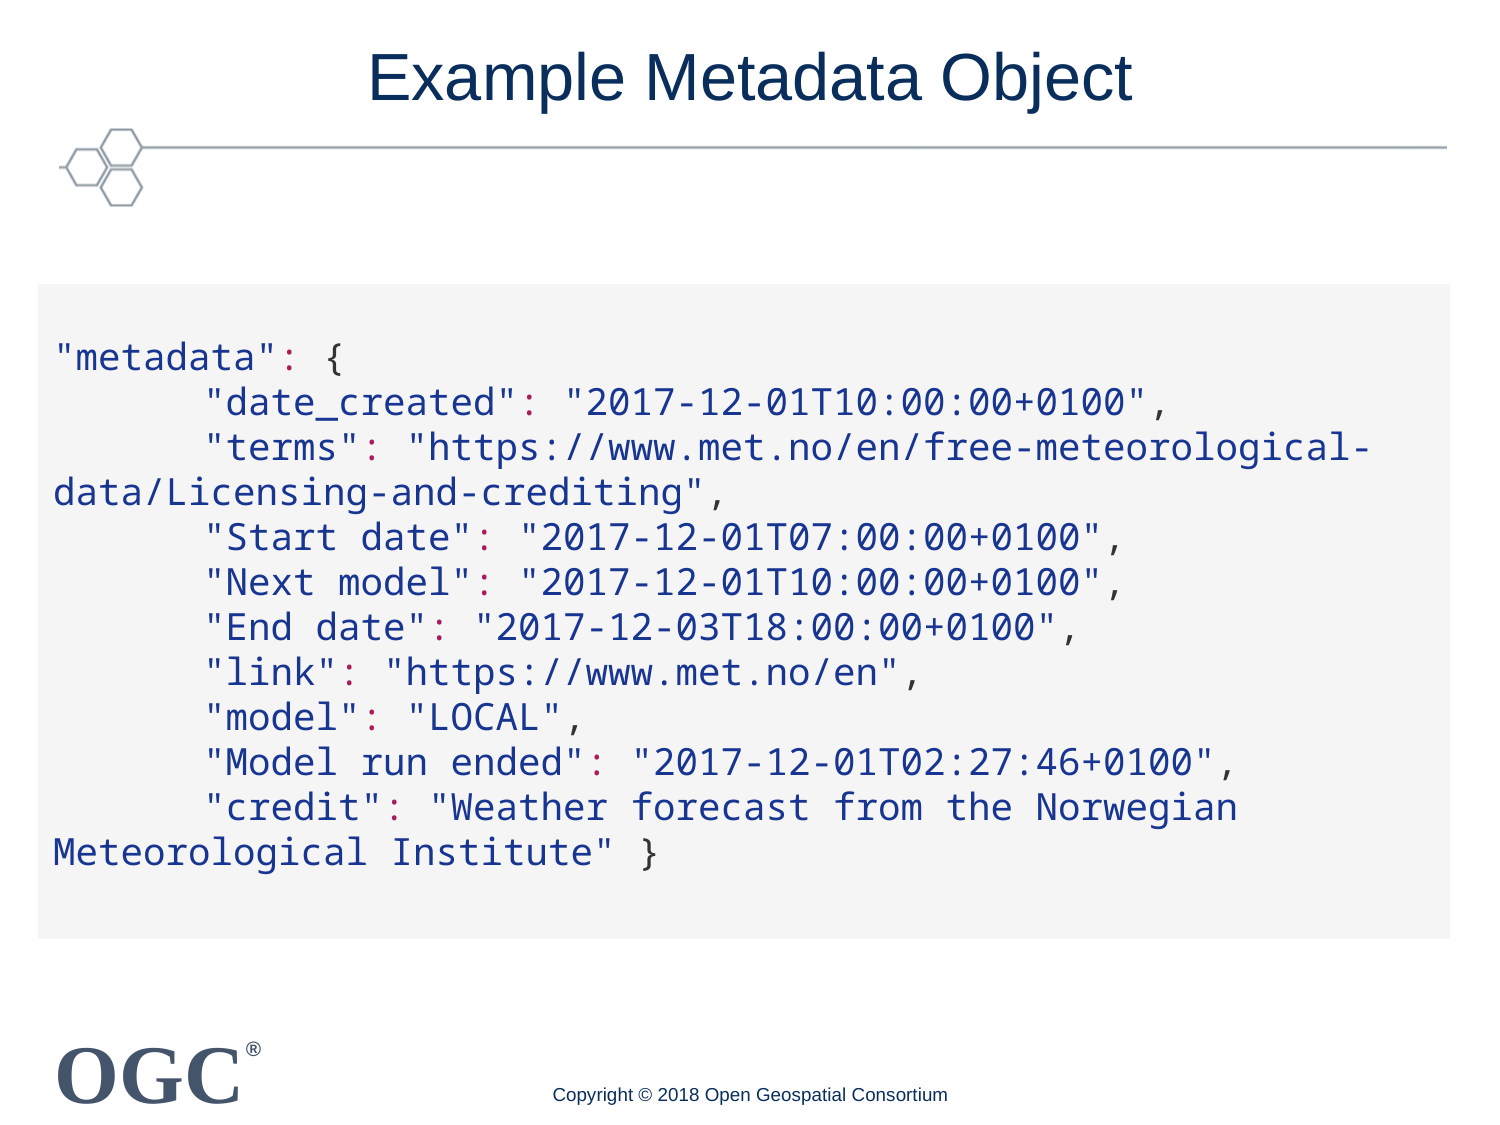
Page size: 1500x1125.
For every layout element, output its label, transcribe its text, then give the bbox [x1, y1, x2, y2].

title Example Metadata Object [37, 22, 1463, 136]
footer Copyright © 2018 Open Geospatial Consortium [487, 1074, 1013, 1113]
list "metadata": { "date_created": "2017-12-01T10:00:00+0100", "terms": "https://www.met.no/en/free-meteorological-data/Licensing-and-crediting", "Start date": "2017-12-01T07:00:00+0100", "Next model": "2017-12-01T10:00:00+0100", "End date": "2017-12-03T18:00:00+0100", "link": "https://www.met.no/en", "model": "LOCAL", "Model run ended": "2017-12-01T02:27:46+0100", "credit": "Weather forecast from the Norwegian Meteorological Institute" } [38, 284, 1450, 939]
picture [59, 136, 1447, 208]
